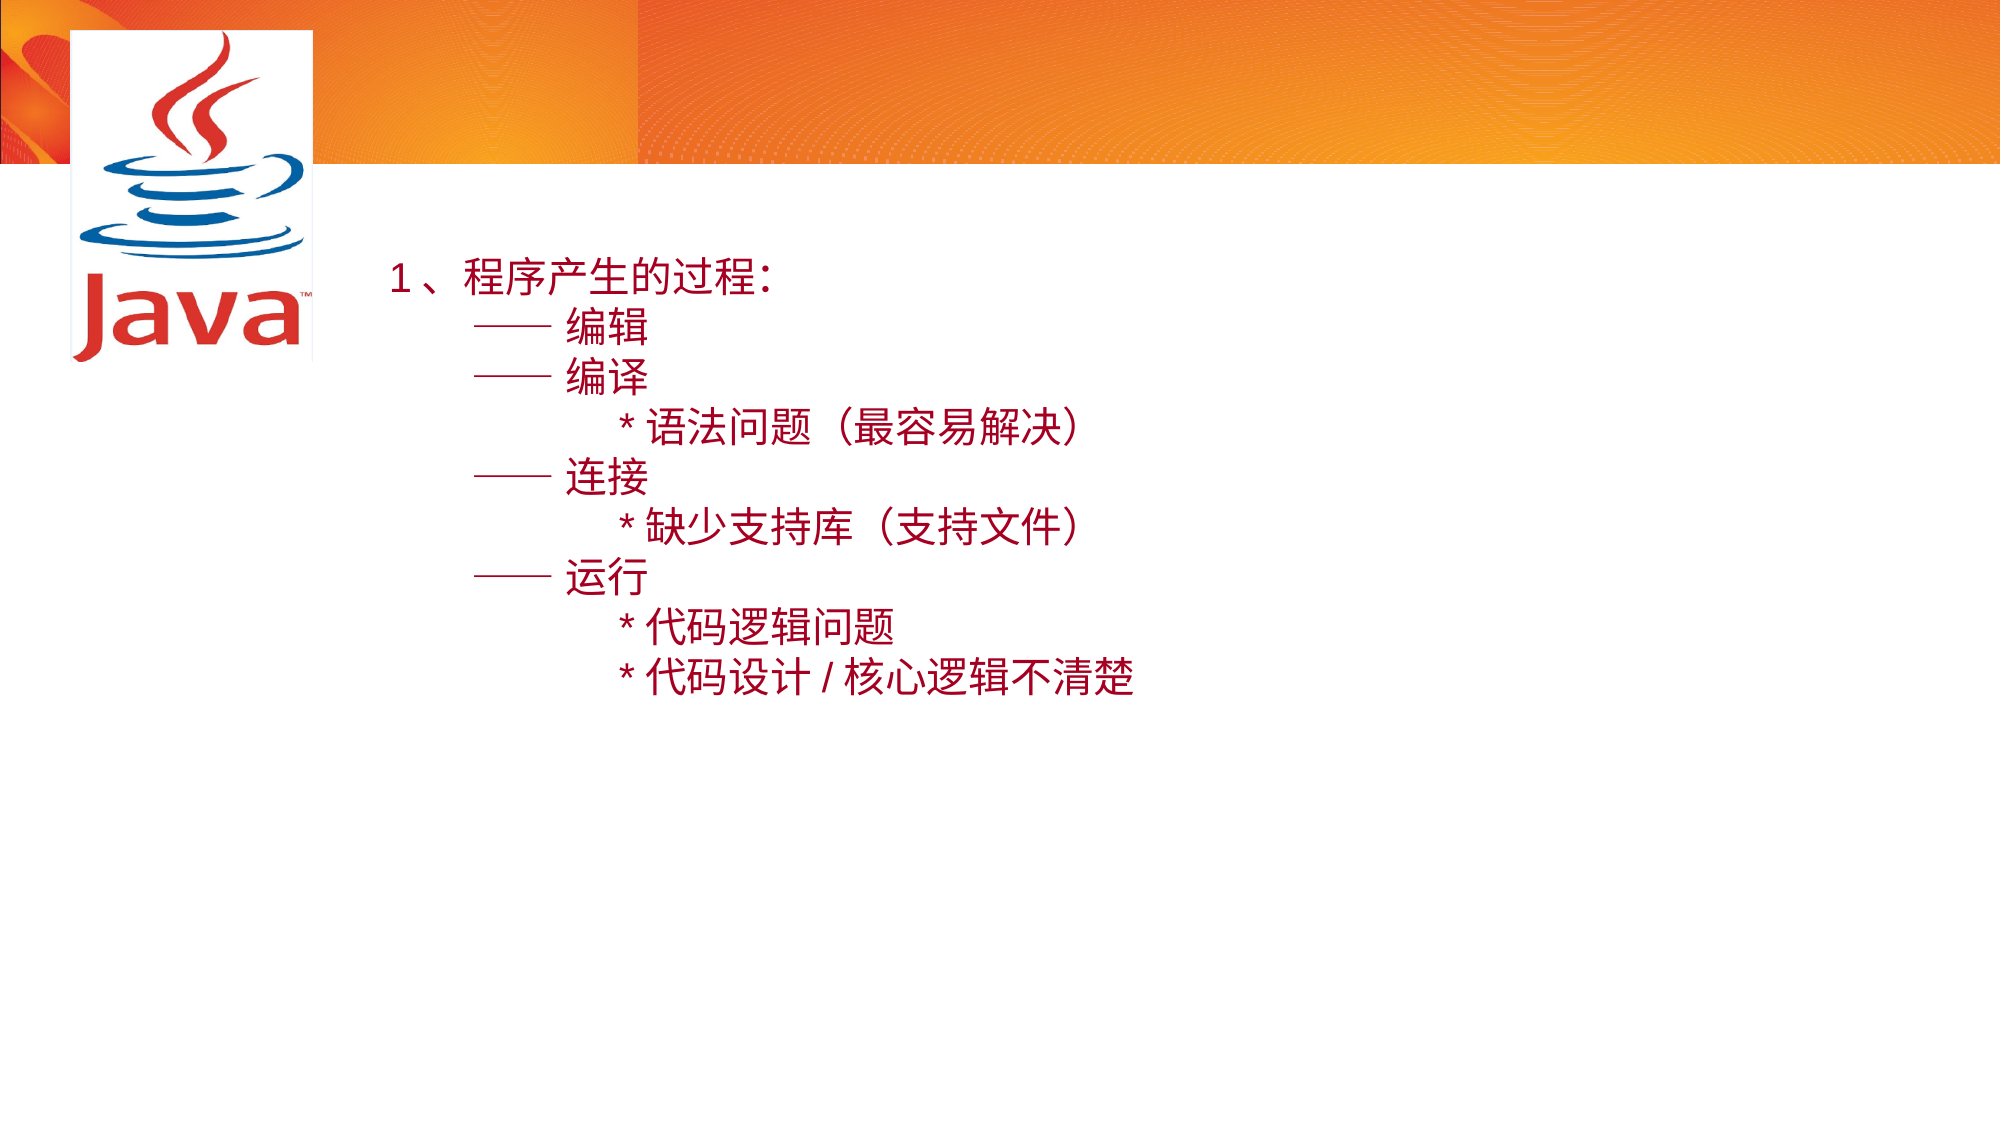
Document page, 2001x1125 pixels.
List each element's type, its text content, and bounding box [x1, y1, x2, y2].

text_box 1、程序产生的过程： ——编辑 ——编译 *语法问题（最容易解决） ——连接 *缺少支持库（支持文件） ——运行 *代码逻辑问题 *代码设计/核心逻辑不清楚 [373, 243, 1886, 709]
picture [0, 0, 2000, 362]
